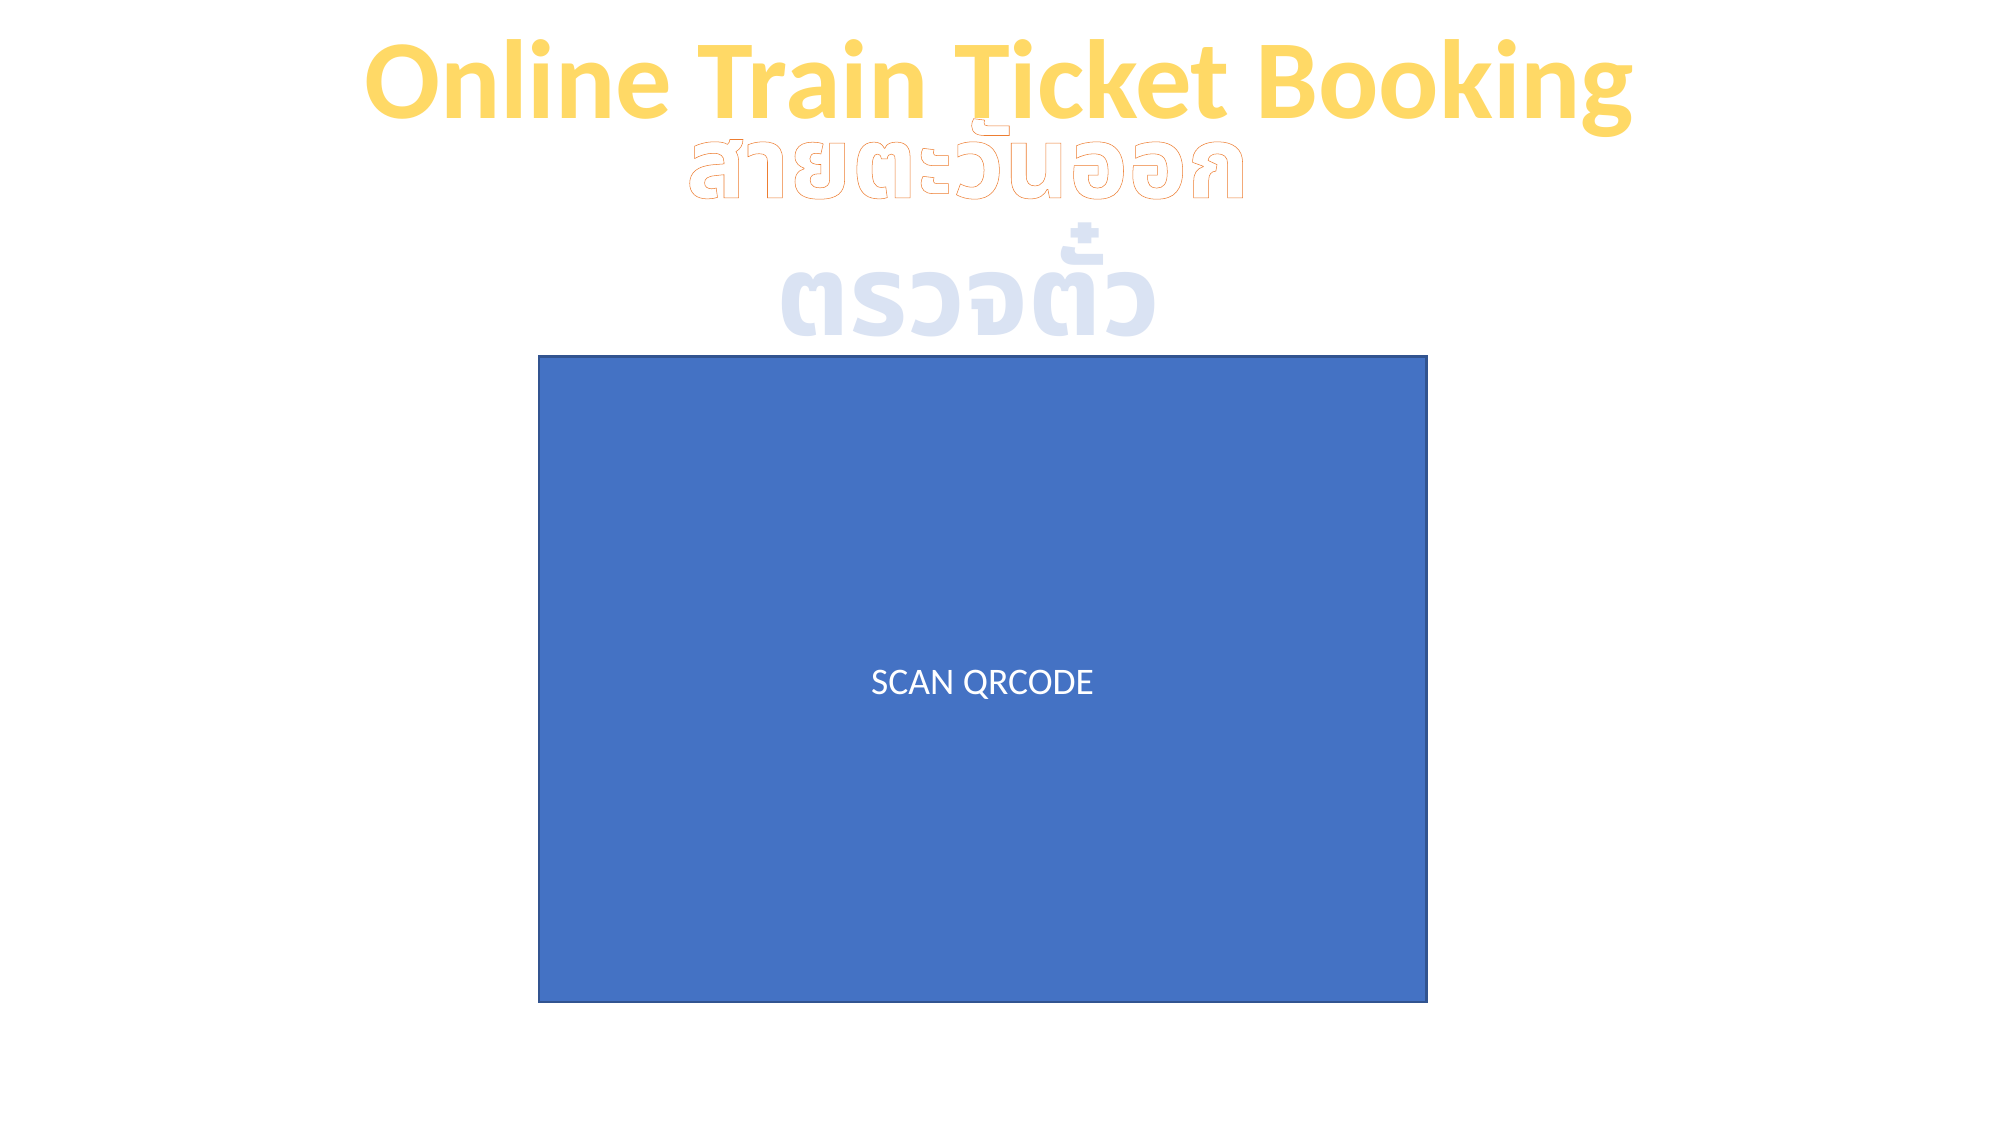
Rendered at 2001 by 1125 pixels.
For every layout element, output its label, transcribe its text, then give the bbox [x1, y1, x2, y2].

text_box Online Train Ticket Booking [0, 0, 2000, 149]
text_box SCAN QRCODE [538, 355, 1428, 1003]
text_box ตรวจตั๋ว [760, 215, 1175, 355]
text_box สายตะวันออก [670, 90, 1265, 226]
